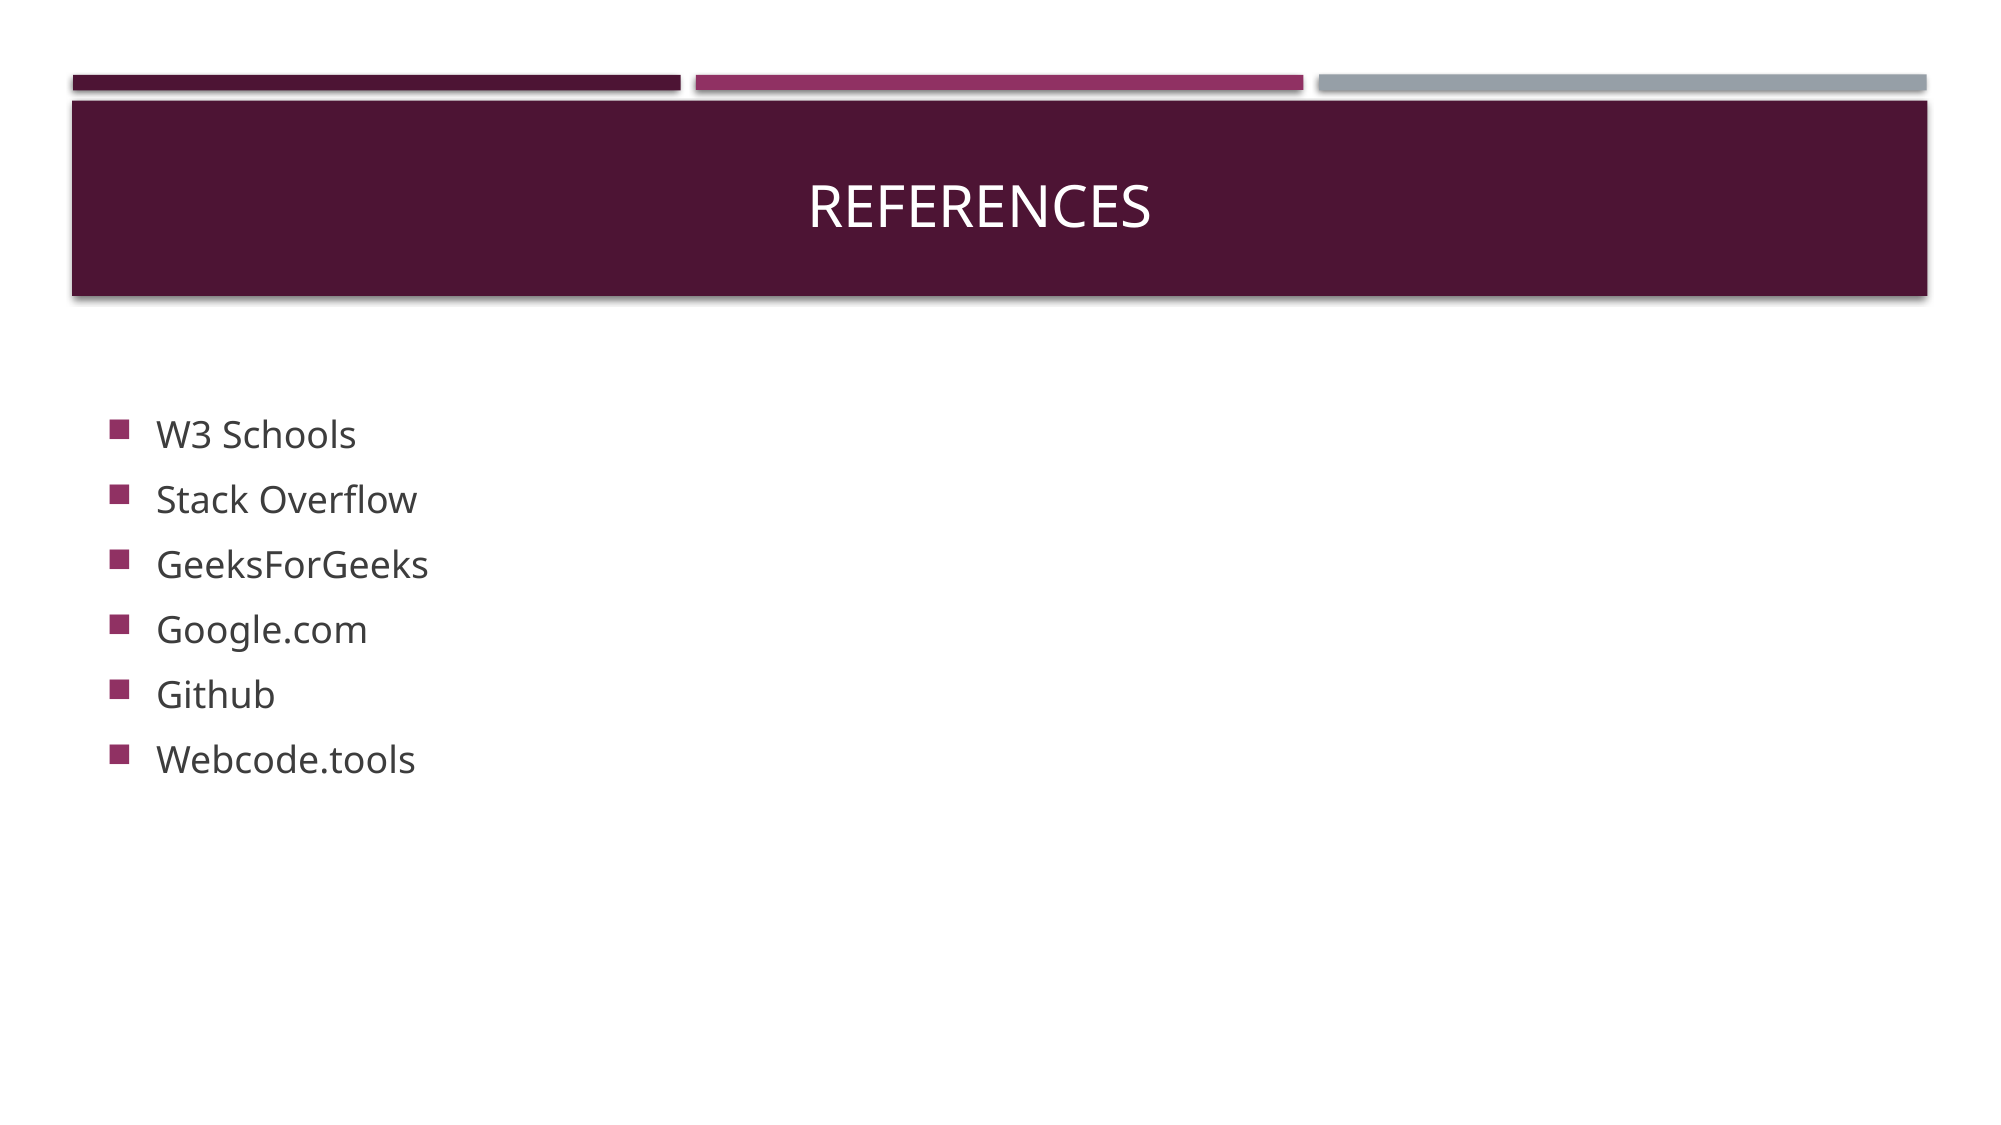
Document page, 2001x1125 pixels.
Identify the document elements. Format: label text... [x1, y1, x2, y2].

title References [792, 80, 1208, 247]
list W3 Schools Stack Overflow GeeksForGeeks Google.com Github Webcode.tools [90, 327, 678, 931]
